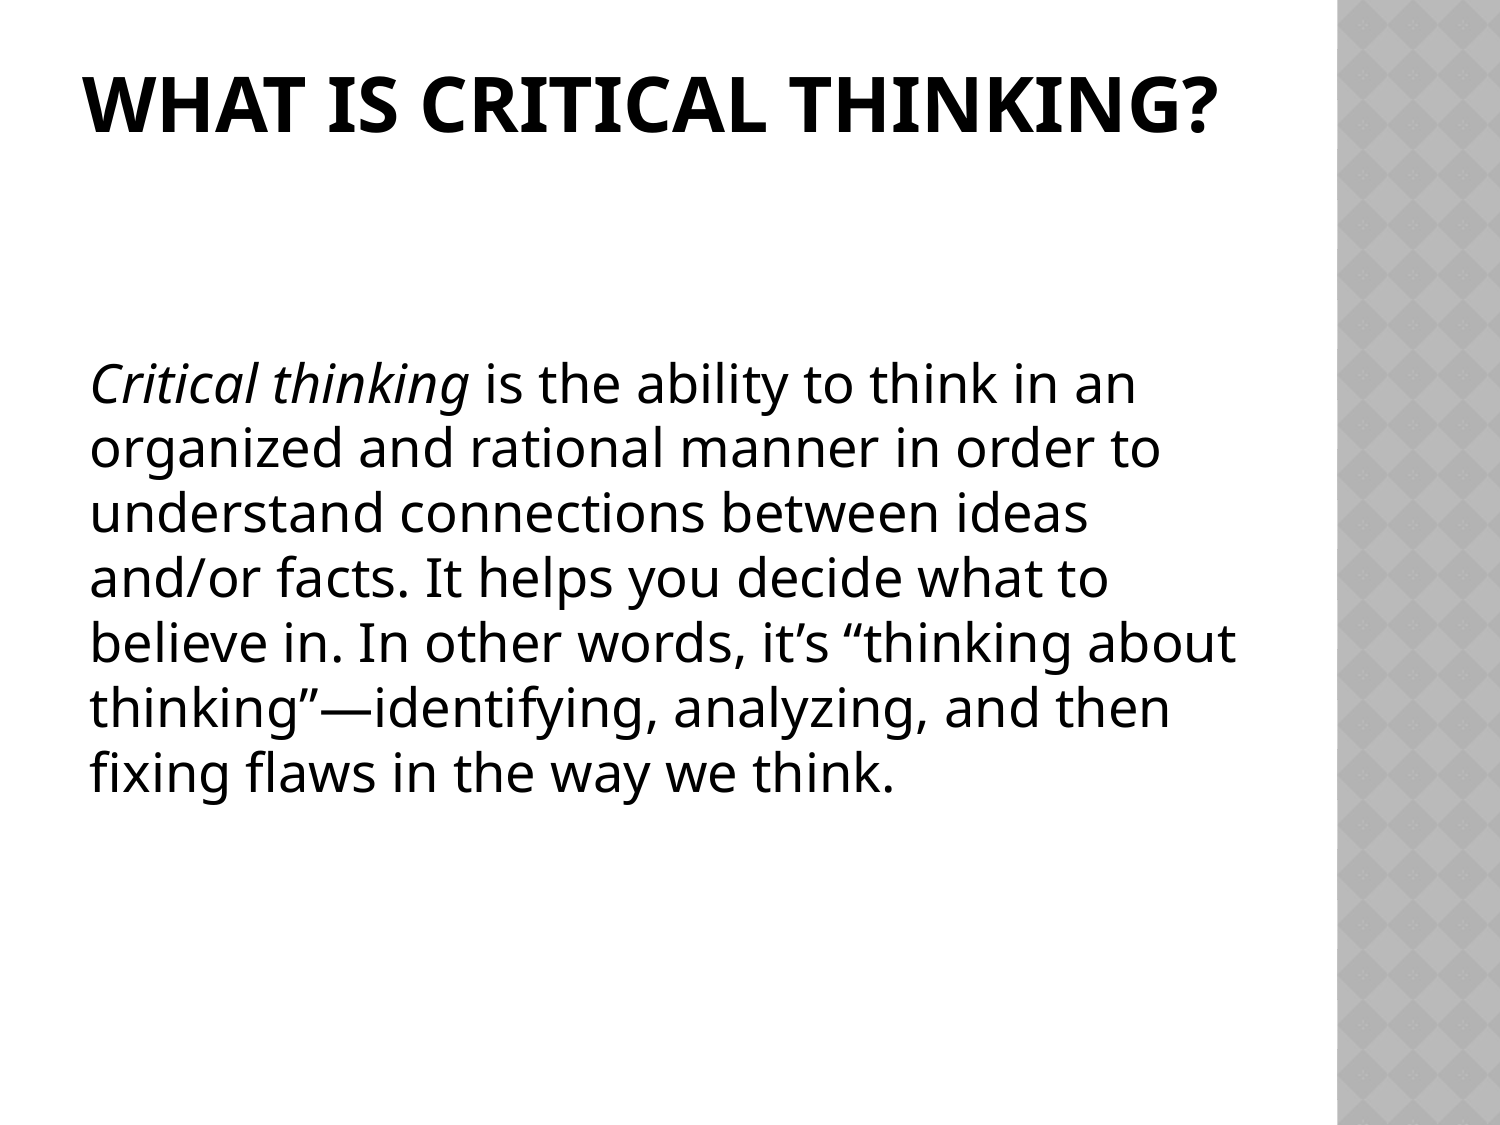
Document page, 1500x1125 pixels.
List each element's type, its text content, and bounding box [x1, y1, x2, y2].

list Critical thinking is the ability to think in an organized and rational manner in order to understand connections between ideas and/or facts. It helps you decide what to believe in. In other words, it’s “thinking about thinking”—identifying, analyzing, and then fixing flaws in the way we think. [75, 264, 1263, 1059]
title What Is Critical Thinking? [75, 52, 1263, 240]
